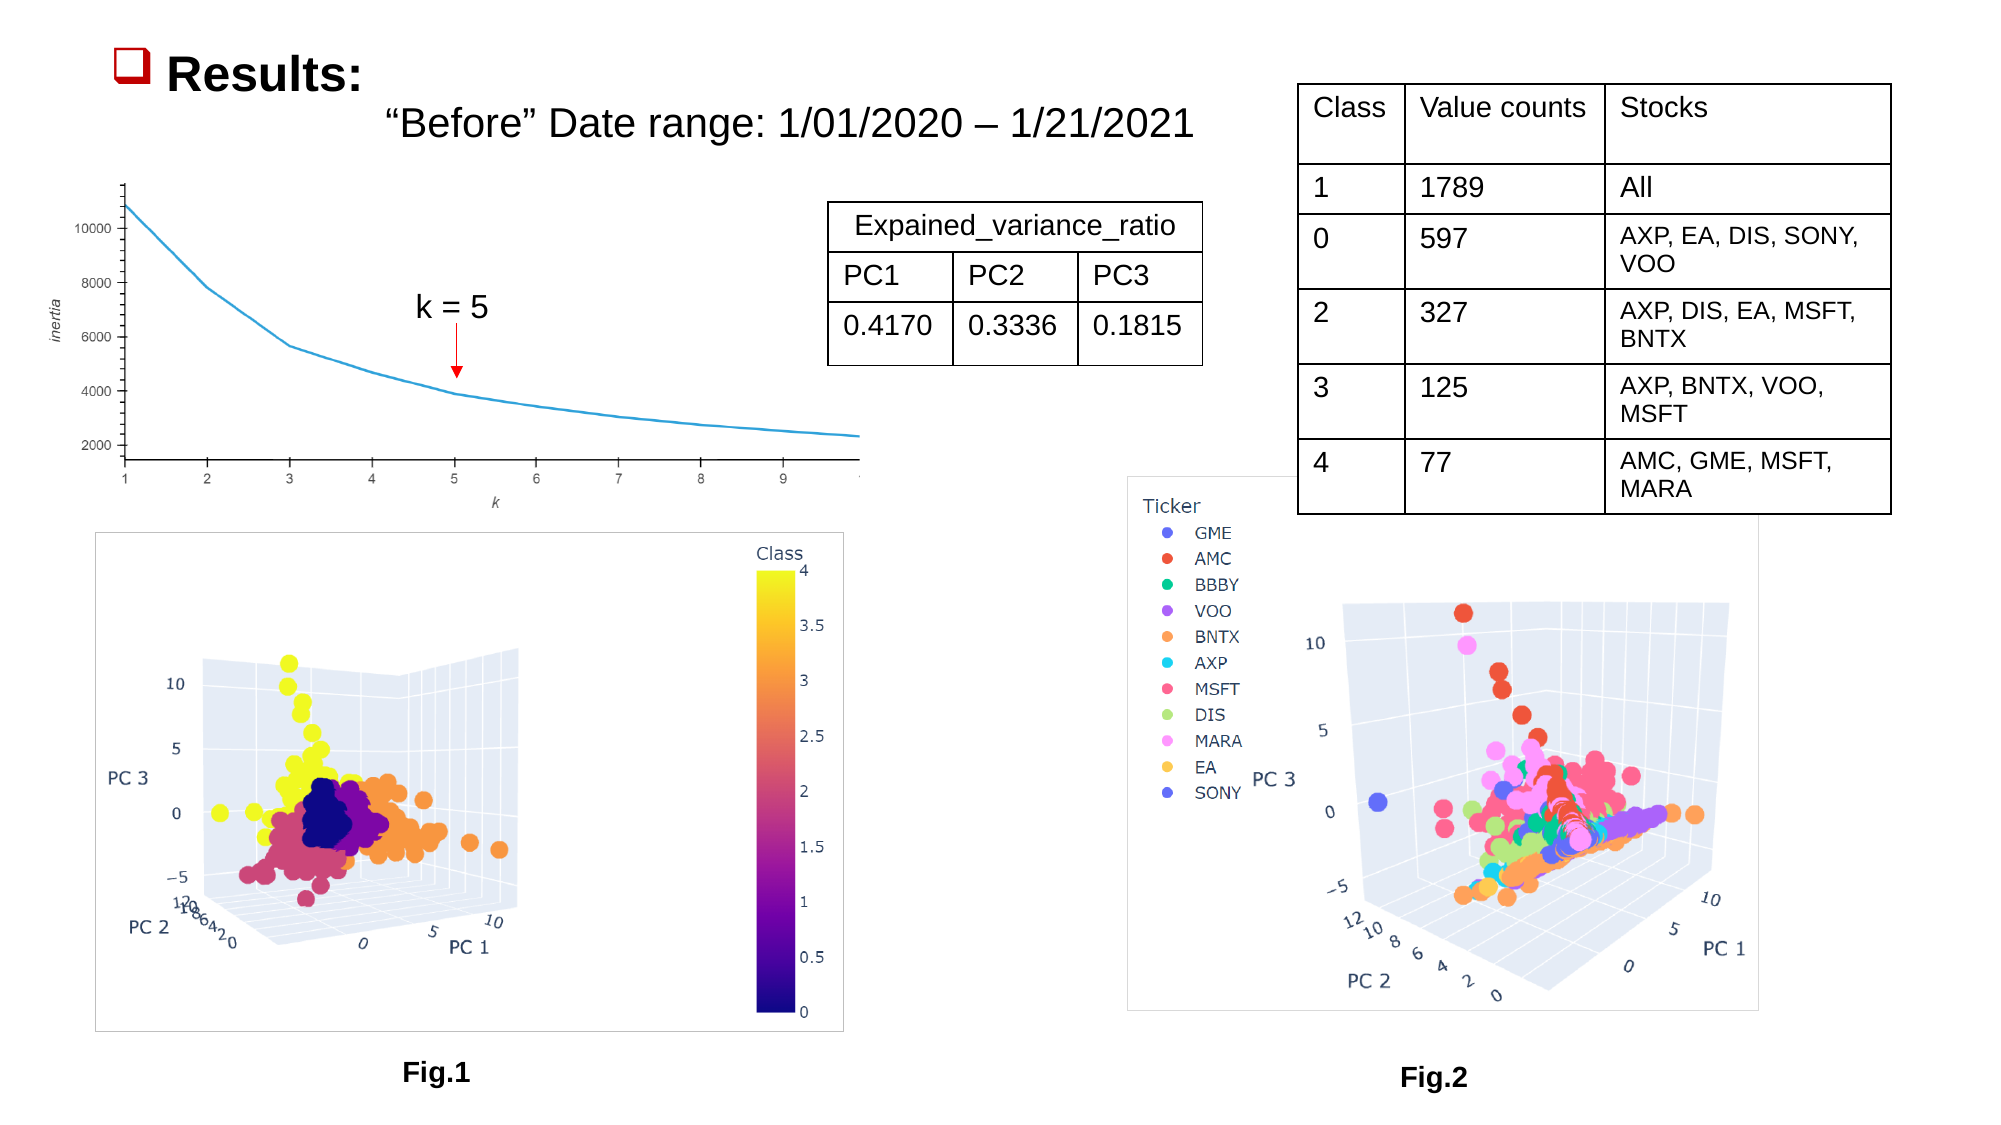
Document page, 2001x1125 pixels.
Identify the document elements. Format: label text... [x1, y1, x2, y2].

table_header Expained_variance_ratio [860, 203, 1202, 251]
picture [95, 532, 844, 1033]
table_cell PC2 [954, 253, 1077, 301]
table_cell 0 [1299, 215, 1404, 288]
table_cell 4 [1299, 440, 1404, 476]
table_cell AXP, EA, DIS, SONY, VOO [1606, 215, 1890, 288]
text_box Fig.1 [387, 1046, 526, 1096]
table_cell PC3 [1079, 253, 1202, 301]
table_cell 1789 [1406, 165, 1604, 213]
table_cell AMC, GME, MSFT, MARA [1606, 440, 1890, 513]
table_cell AXP, DIS, EA, MSFT, BNTX [1606, 290, 1890, 363]
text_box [35, 183, 860, 515]
table_cell 1 [1299, 165, 1404, 213]
table_cell 0.4170 [860, 303, 952, 365]
table_cell AXP, BNTX, VOO, MSFT [1606, 365, 1890, 438]
table_cell 0.1815 [1079, 303, 1202, 365]
text_box “Before” Date range: 1/01/2020 – 1/21/2021 [370, 88, 1297, 154]
table_header Stocks [1606, 85, 1890, 163]
table_cell 3 [1299, 365, 1404, 438]
picture [1127, 476, 1759, 1011]
table_cell 2 [1299, 290, 1404, 363]
table_cell 327 [1406, 290, 1604, 363]
table_header Class [1299, 85, 1404, 163]
table_cell 77 [1406, 440, 1604, 476]
table_cell 597 [1406, 215, 1604, 288]
list Results: [95, 37, 457, 110]
text_box Fig.2 [1385, 1050, 1524, 1101]
table_cell 125 [1406, 365, 1604, 438]
table_header Value counts [1406, 85, 1604, 163]
table_cell 0.3336 [954, 303, 1077, 365]
table_cell All [1606, 165, 1890, 213]
table_cell PC1 [860, 253, 952, 301]
